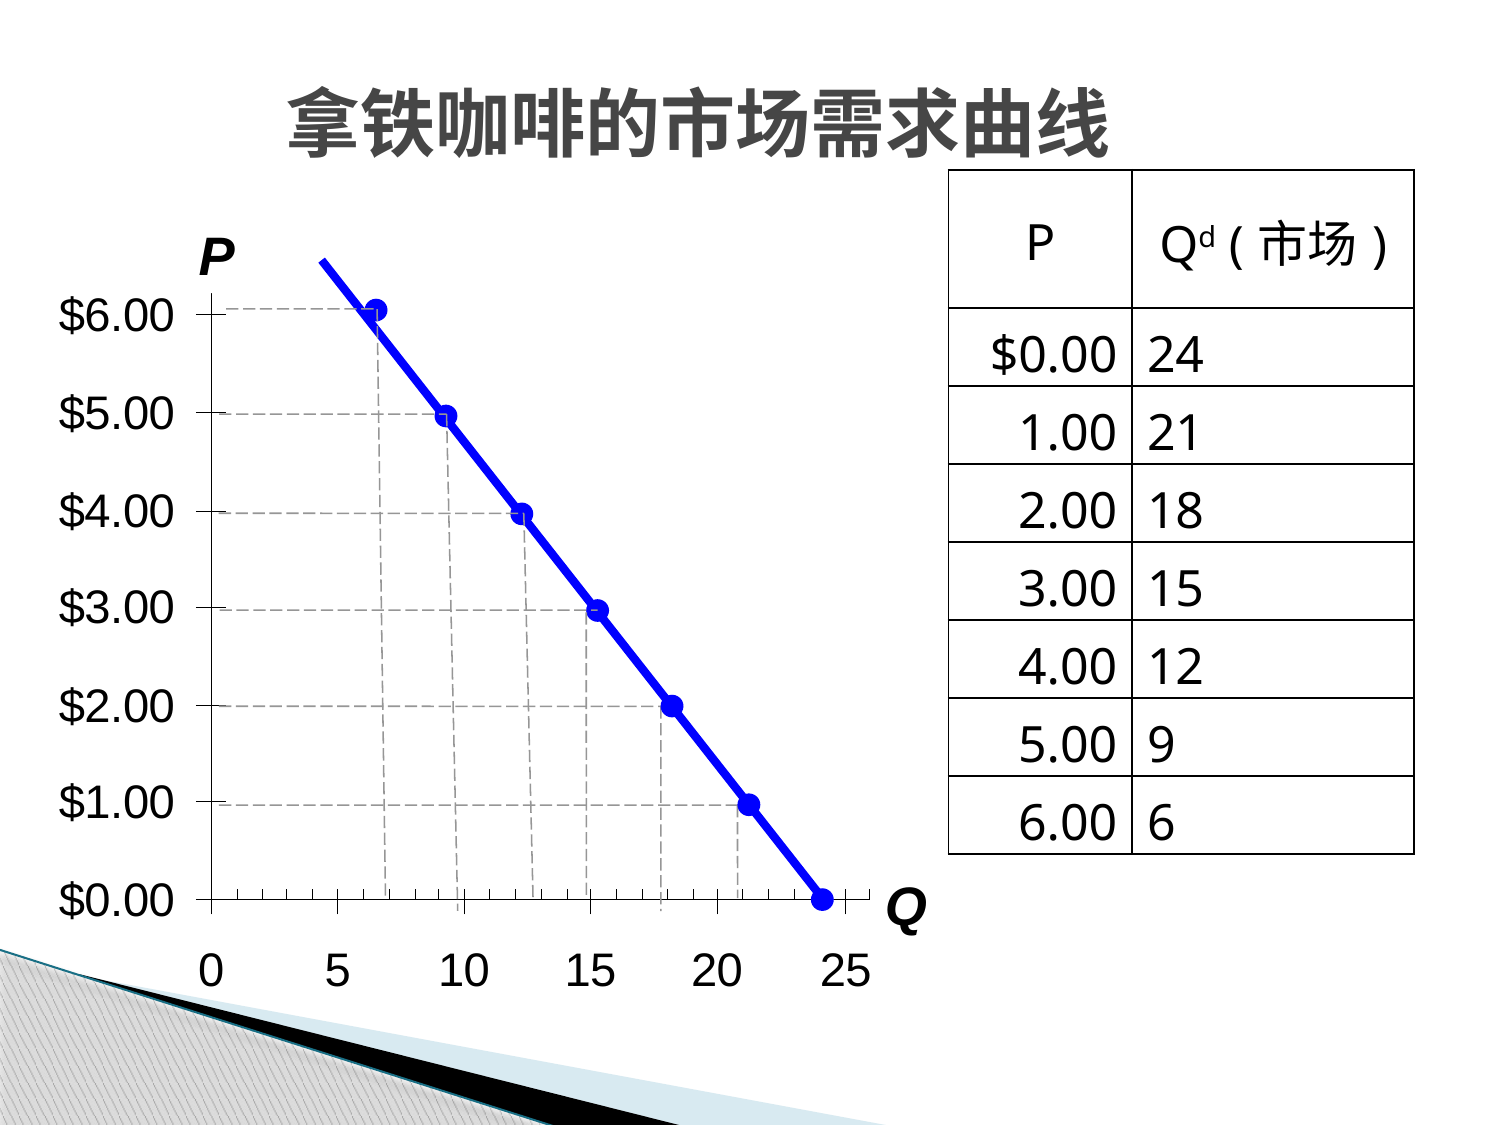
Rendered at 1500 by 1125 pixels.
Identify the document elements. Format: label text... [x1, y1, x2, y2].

table_cell $0.00 [970, 309, 1131, 385]
table_cell 6.00 [970, 777, 1131, 853]
table_cell 4.00 [970, 621, 1131, 697]
table_cell 6 [1133, 777, 1413, 853]
table_cell 9 [1133, 699, 1413, 775]
table_header Qd (市场) [1133, 171, 1413, 307]
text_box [225, 298, 388, 899]
table_cell 2.00 [970, 465, 1131, 541]
text_box 拿铁咖啡的市场需求曲线 [271, 65, 1500, 177]
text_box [539, 598, 610, 899]
table_cell 1.00 [970, 387, 1131, 463]
table_cell 3.00 [970, 543, 1131, 619]
table_cell 21 [1133, 387, 1413, 463]
table_header P [949, 171, 1131, 307]
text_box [393, 502, 534, 899]
table_cell 12 [1133, 621, 1413, 697]
table_cell 15 [1133, 543, 1413, 619]
table_cell 5.00 [970, 699, 1131, 775]
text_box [41, 185, 964, 1022]
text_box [615, 694, 684, 793]
table_cell 24 [1133, 309, 1413, 385]
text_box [393, 404, 459, 502]
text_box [615, 793, 761, 899]
table_cell 18 [1133, 465, 1413, 541]
